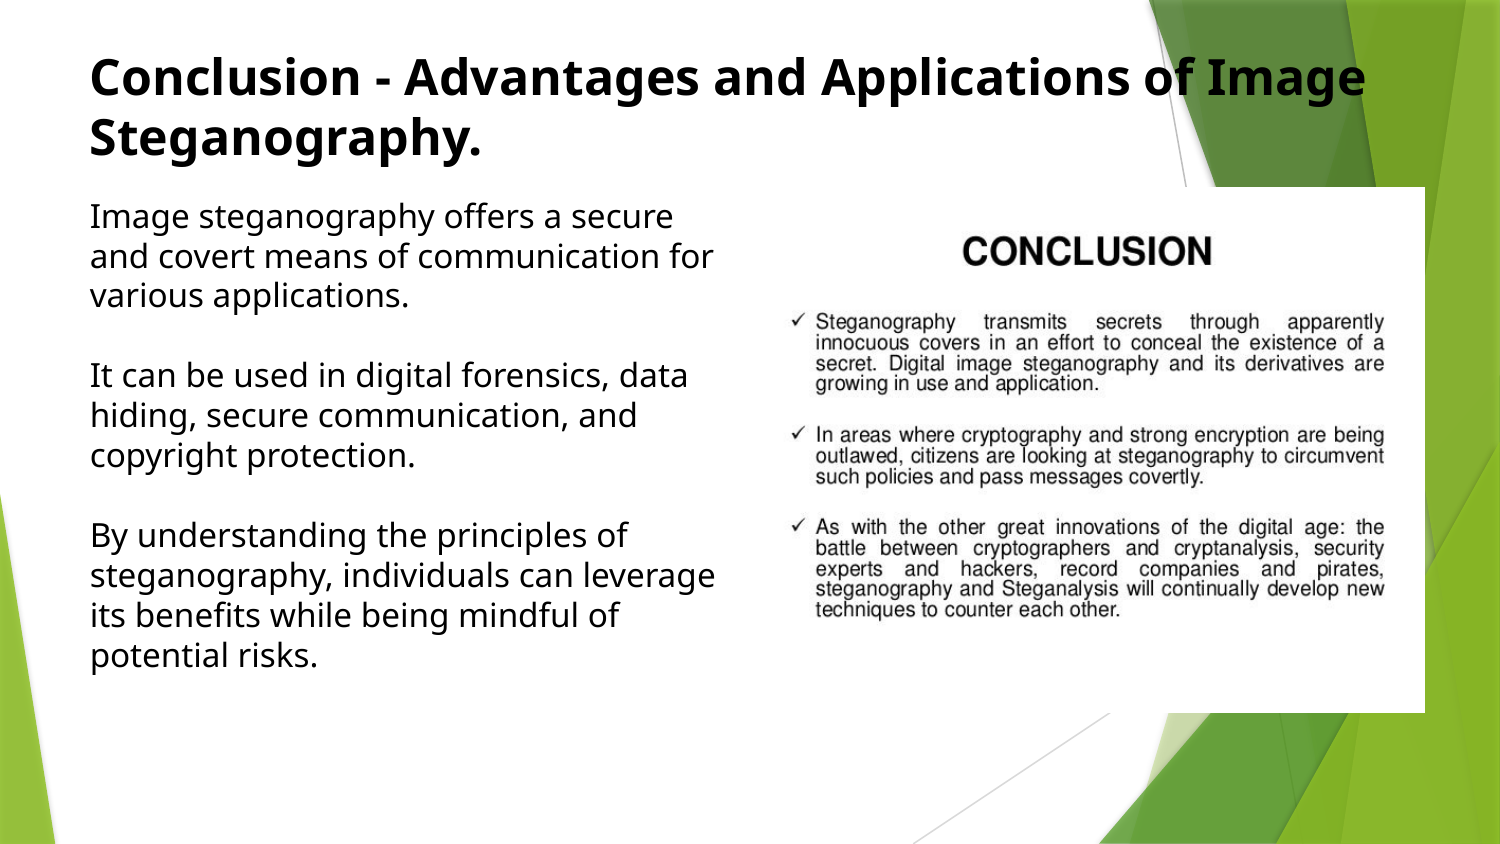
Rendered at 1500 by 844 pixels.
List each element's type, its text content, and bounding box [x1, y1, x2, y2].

picture [749, 186, 1426, 713]
text_box Image steganography offers a secure and covert means of communication for various applications. It can be used in digital forensics, data hiding, secure communication, and copyright protection. By understanding the principles of steganography, individuals can leverage its benefits while being mindful of potential risks. [74, 187, 748, 713]
text_box Conclusion - Advantages and Applications of Image Steganography. [74, 37, 1425, 173]
